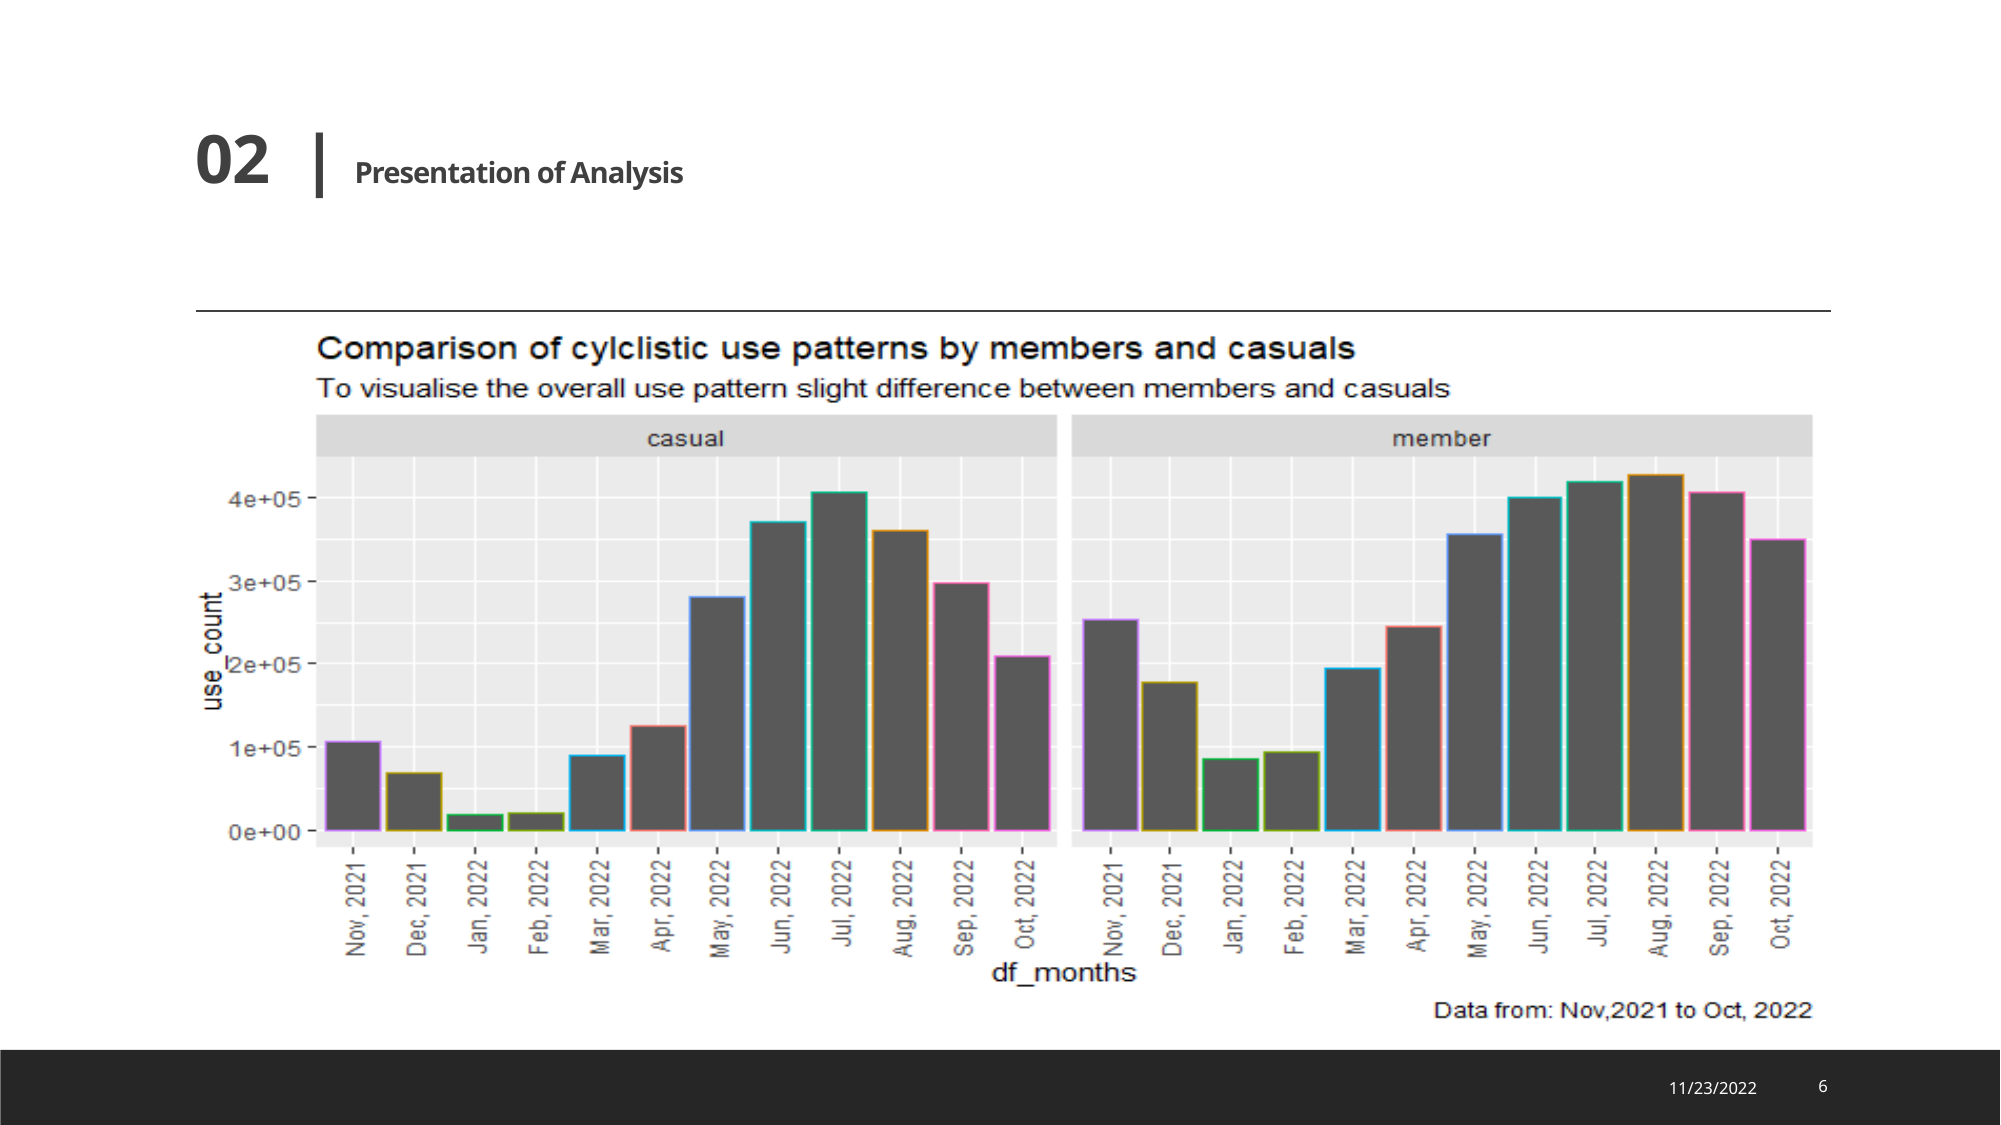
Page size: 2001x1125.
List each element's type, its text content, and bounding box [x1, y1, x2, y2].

picture [179, 320, 1831, 1035]
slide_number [1348, 1057, 1773, 1118]
slide_number 6 [1803, 1057, 1932, 1118]
title 02 | Presentation of Analysis [180, 47, 1830, 285]
